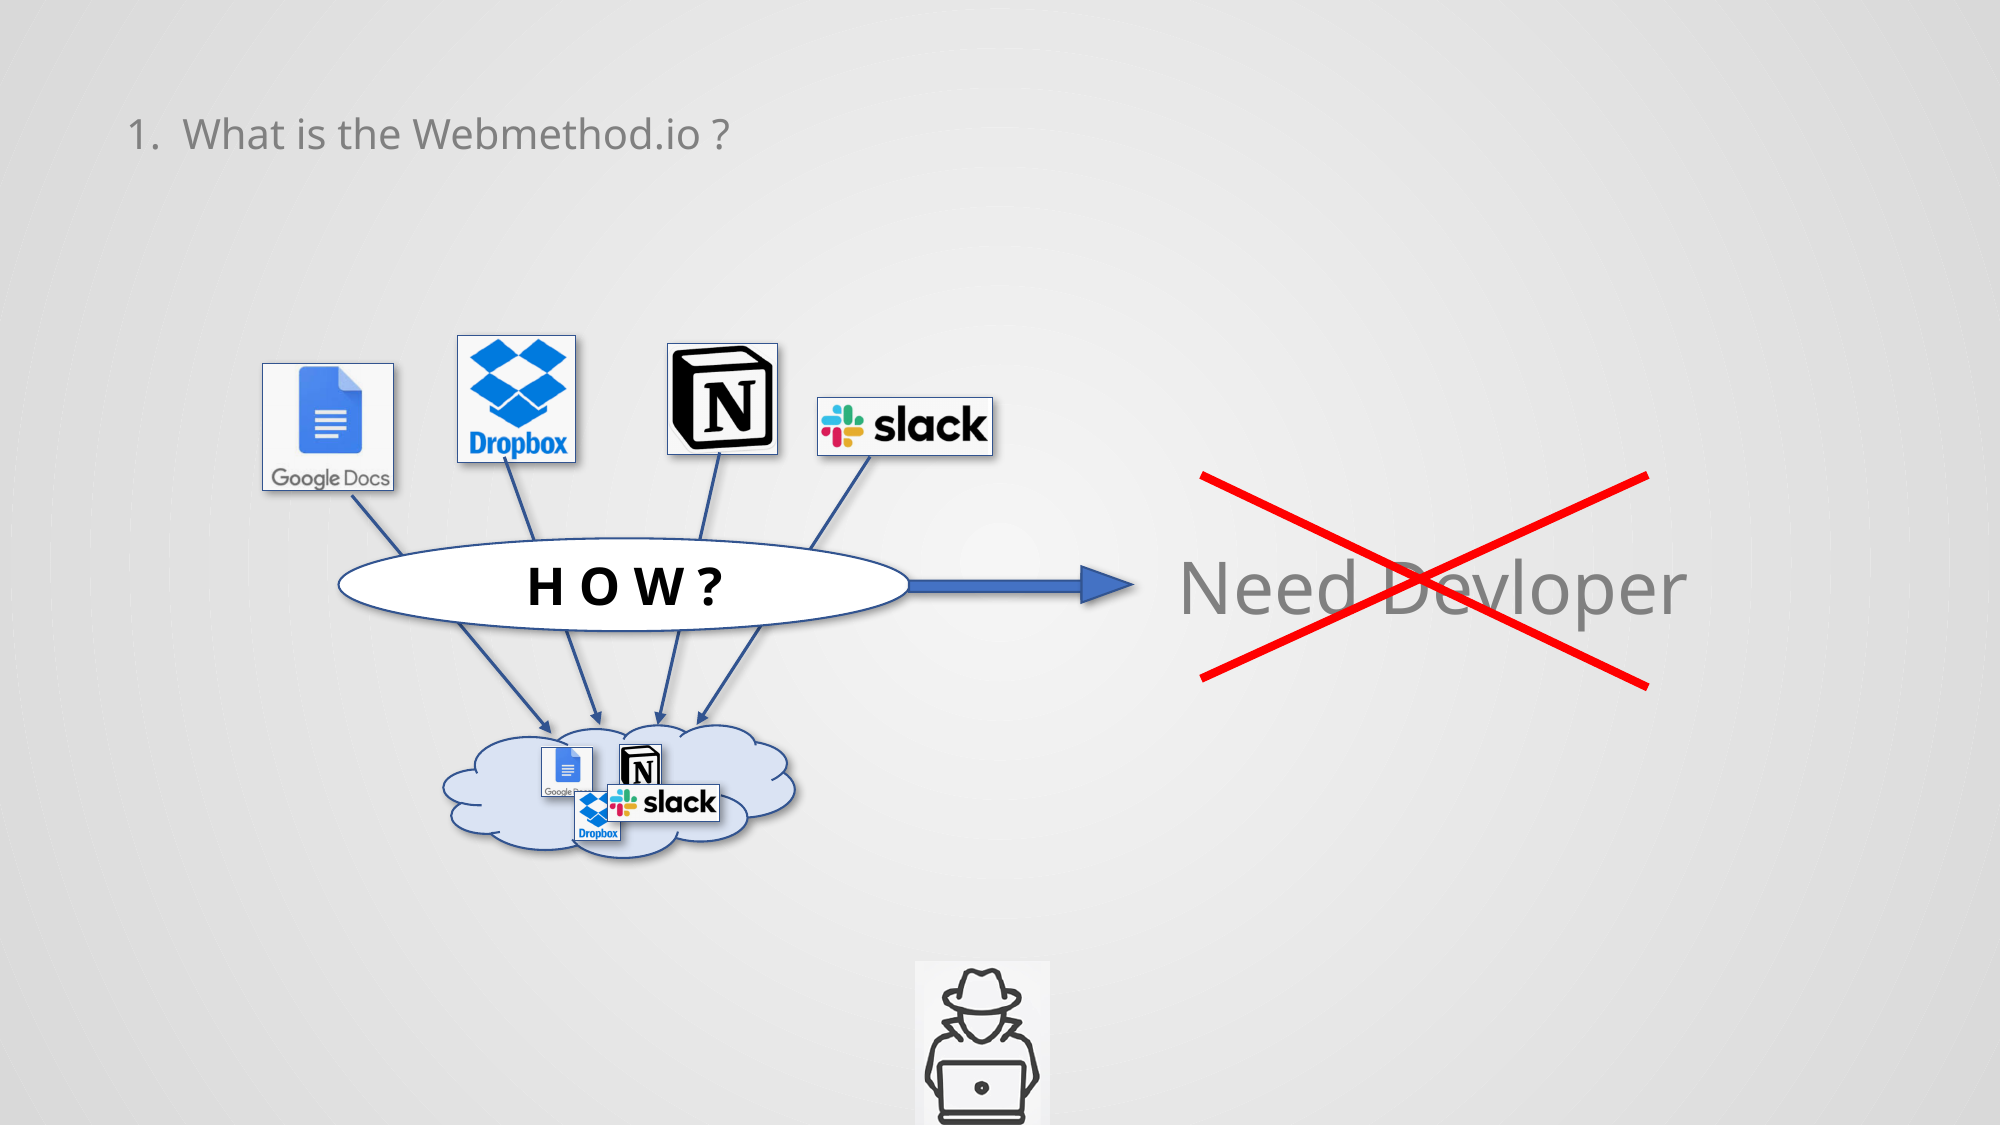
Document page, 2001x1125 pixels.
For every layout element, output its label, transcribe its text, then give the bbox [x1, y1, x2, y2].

picture [457, 335, 576, 463]
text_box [504, 456, 600, 725]
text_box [1200, 474, 1648, 679]
text_box H O W ? [600, 537, 657, 633]
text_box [351, 495, 552, 734]
picture [817, 397, 993, 456]
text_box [1201, 679, 1648, 688]
text_box [907, 579, 1079, 593]
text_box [696, 456, 870, 725]
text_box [657, 452, 720, 725]
text_box Need Devloper [1648, 534, 1708, 637]
picture [541, 744, 720, 841]
picture [667, 343, 778, 455]
text_box Need Devloper [1163, 534, 1200, 637]
text_box H O W ? [337, 569, 351, 600]
picture [915, 961, 1050, 1125]
text_box [442, 724, 796, 859]
text_box What is the Webmethod.io ? [111, 100, 745, 165]
picture [262, 363, 394, 491]
text_box H O W ? [870, 559, 909, 610]
text_box [1080, 564, 1135, 605]
